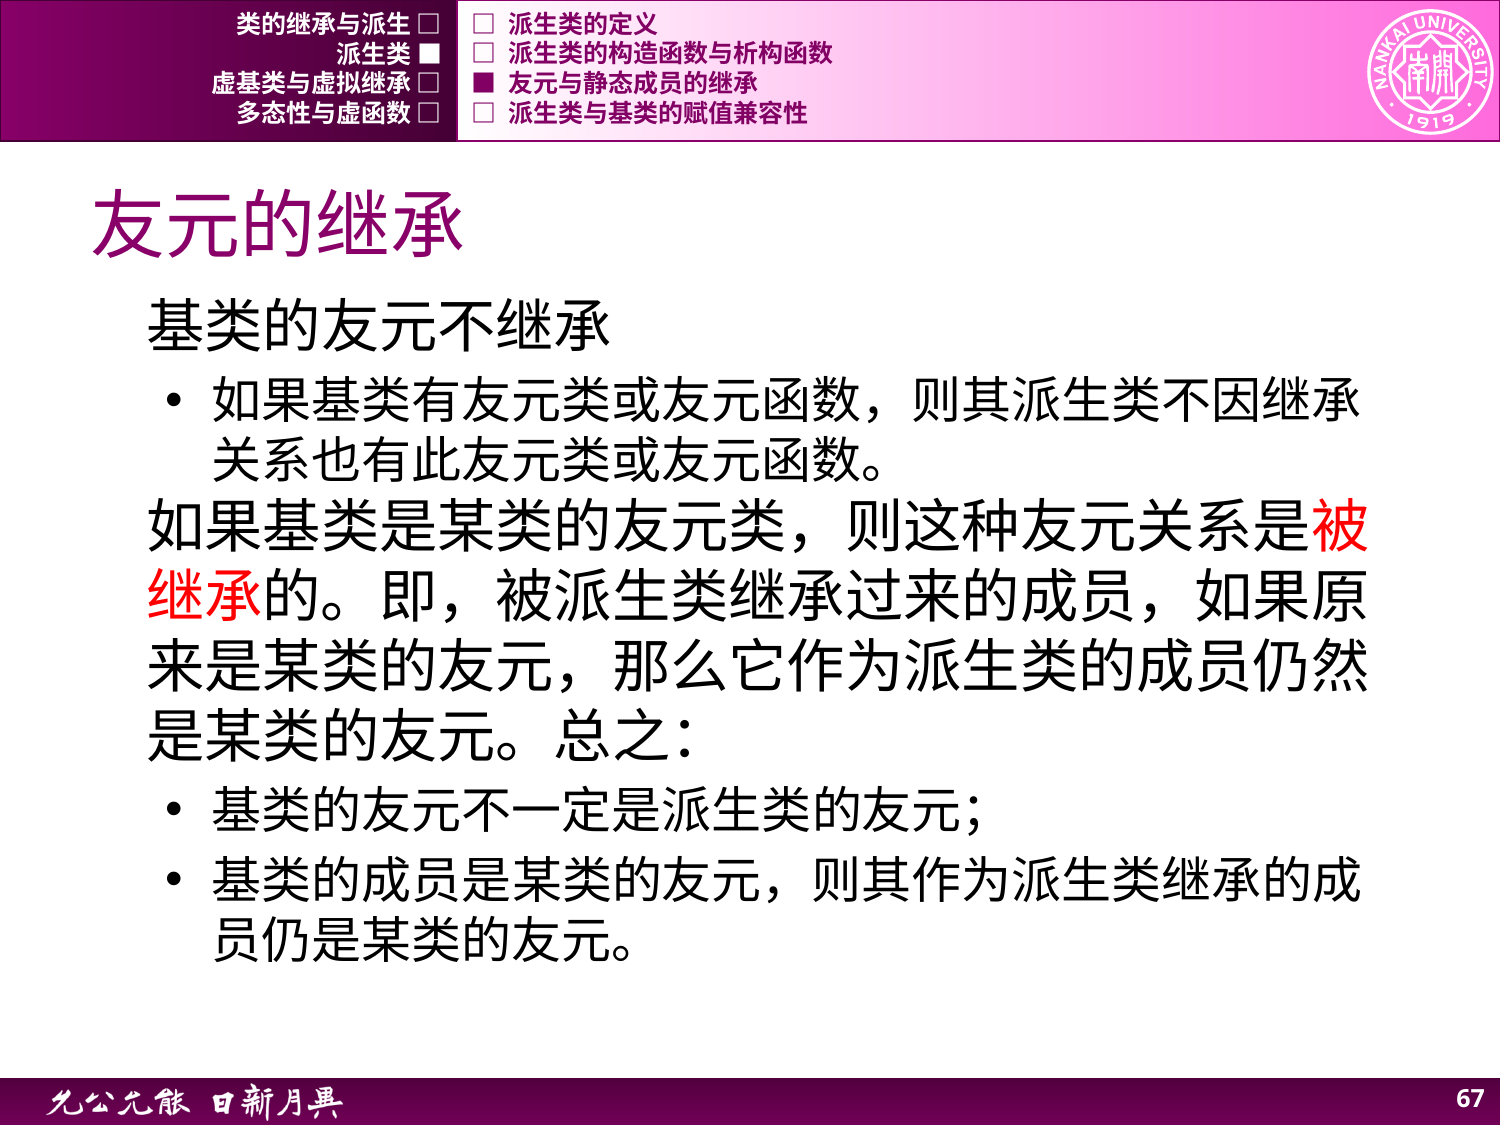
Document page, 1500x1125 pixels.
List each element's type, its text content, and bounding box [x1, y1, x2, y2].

text_box □ 派生类的定义 [455, 7, 1361, 36]
text_box 虚基类与虚拟继承 □ [0, 66, 455, 95]
text_box □ 派生类与基类的赋值兼容性 [455, 95, 1361, 129]
title 友元的继承 [74, 163, 1426, 281]
text_box 类的继承与派生 □ [0, 7, 455, 36]
text_box ■ 友元与静态成员的继承 [455, 66, 1361, 95]
list 基类的友元不继承 如果基类有友元类或友元函数，则其派生类不因继承关系也有此友元类或友元函数。 如果基类是某类的友元类，则这种友元关系是被继承的。即，被派生类继承过来的成员，如果原来是某类的友元，那么它作为派生类的成员仍然是某类的友元。总之： 基类的友元不一定是派生类的友元； 基类的成员是某类的友元，则其作为派生类继承的成员仍是某类的友元。 [74, 281, 1426, 1055]
slide_number 66 [1377, 1074, 1500, 1125]
text_box 派生类 ■ [0, 36, 455, 66]
text_box □ 派生类的构造函数与析构函数 [455, 36, 1361, 66]
picture [35, 1081, 356, 1122]
text_box 多态性与虚函数 □ [0, 95, 455, 129]
